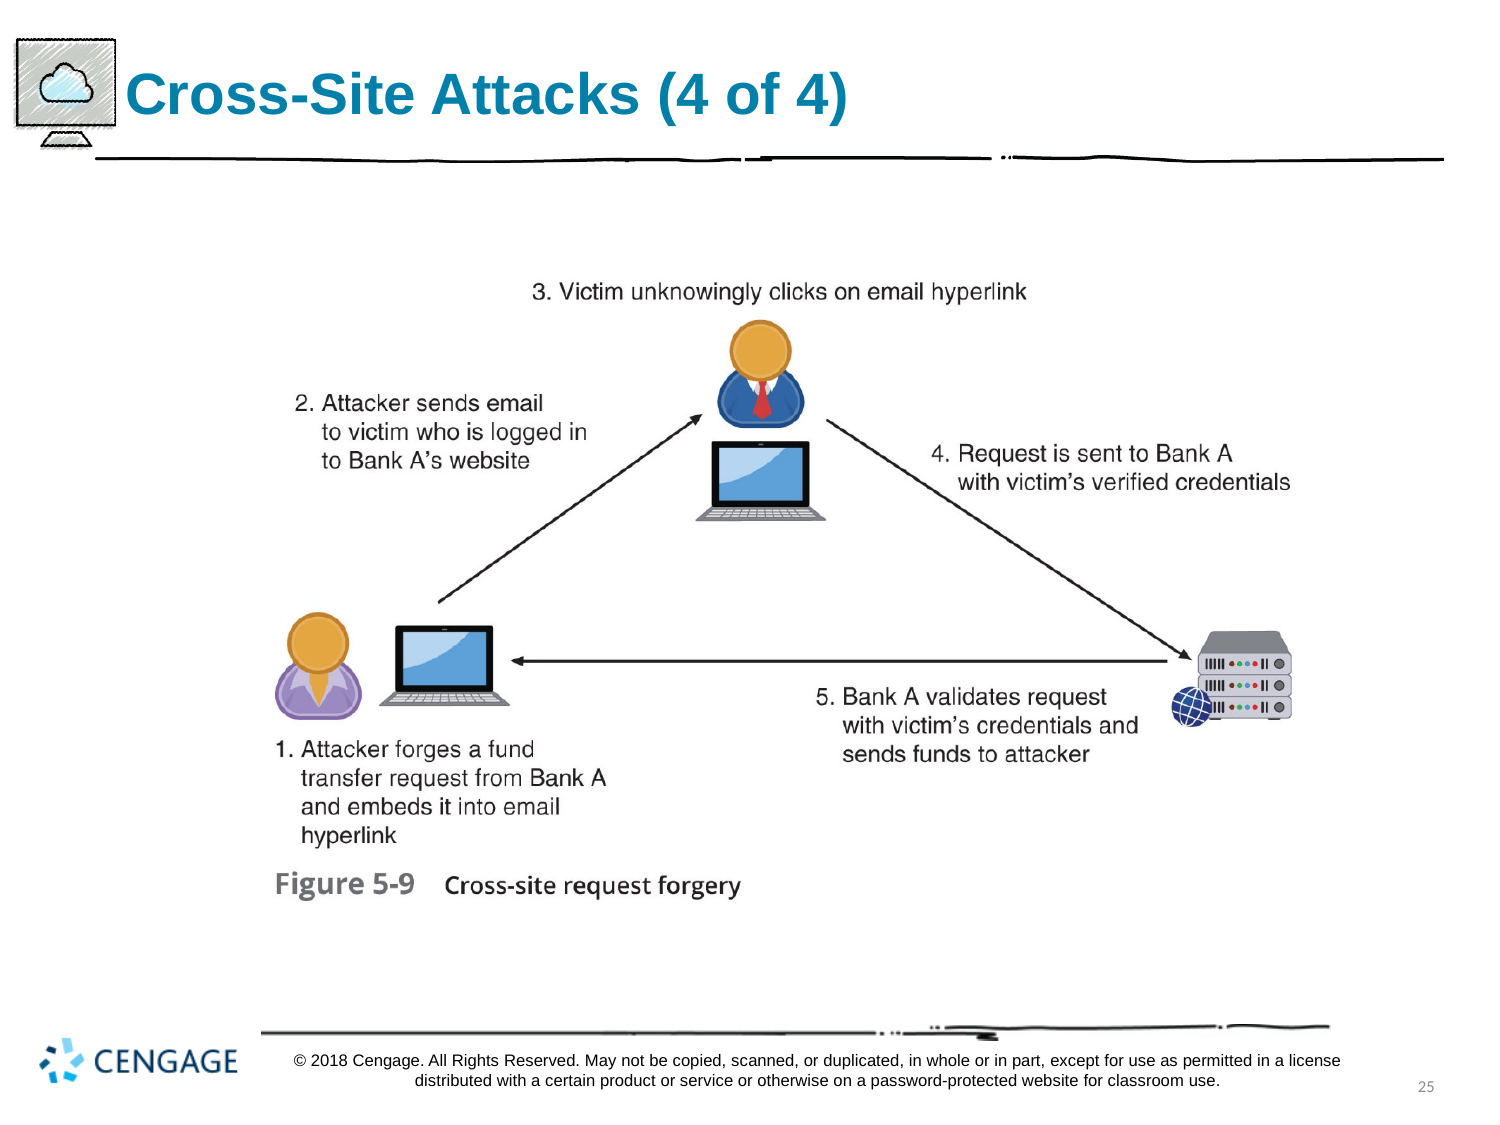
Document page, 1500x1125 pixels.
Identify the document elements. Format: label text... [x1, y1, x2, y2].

picture [13, 36, 117, 151]
footer © 2018 Cengage. All Rights Reserved. May not be copied, scanned, or duplicated, in whole or in part, except for use as permitted in a license distributed with a certain product or service or otherwise on a password-protected website for classroom use. [262, 1050, 1375, 1091]
picture [272, 279, 1295, 903]
picture [261, 1024, 1331, 1041]
title Cross-Site Attacks (4 of 4) [125, 55, 1442, 127]
picture [95, 155, 1444, 163]
picture [19, 1024, 250, 1096]
